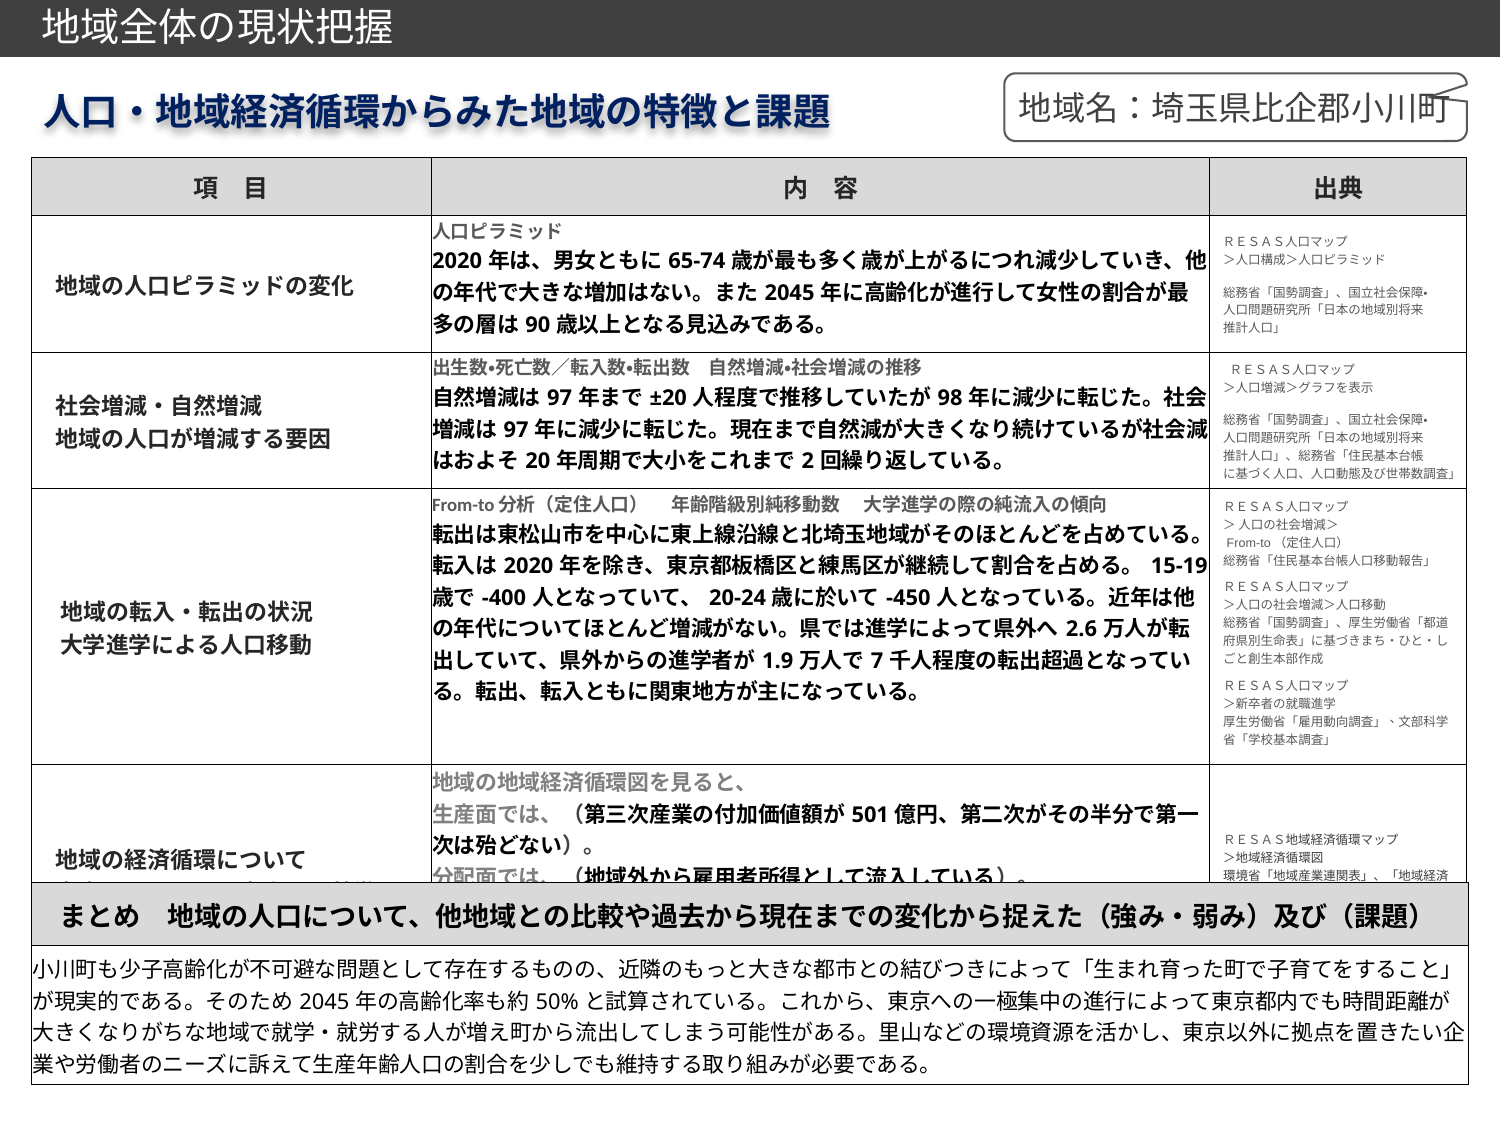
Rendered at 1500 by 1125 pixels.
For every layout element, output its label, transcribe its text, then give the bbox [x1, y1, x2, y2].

table_cell From-to分析（定住人口） 年齢階級別純移動数 大学進学の際の純流入の傾向 転出は東松山市を中心に東上線沿線と北埼玉地域がそのほとんどを占めている。転入は2020年を除き、東京都板橋区と練馬区が継続して割合を占める。15-19歳で-400人となっていて、20-24歳に於いて-450人となっている。近年は他の年代についてほとんど増減がない。県では進学によって県外へ2.6万人が転出していて、県外からの進学者が1.9万人で7千人程度の転出超過となっている。転出、転入ともに関東地方が主になっている。 [432, 489, 1209, 764]
text_box 人口・地域経済循環からみた地域の特徴と課題 [28, 80, 1008, 141]
text_box 地域全体の現状把握 [0, 0, 1500, 57]
table_cell 地域の人口ピラミッドの変化 [32, 216, 431, 352]
table_header 出典 [1210, 158, 1466, 215]
text_box [1004, 72, 1467, 79]
table_cell 地域の転入・転出の状況 大学進学による人口移動 [32, 489, 431, 764]
table_cell ＲＥＳＡＳ人口マップ ＞ 人口の社会増減＞ From-to（定住人口） 総務省「住民基本台帳人口移動報告」 ＲＥＳＡＳ人口マップ ＞人口の社会増減＞人口移動 総務省「国勢調査」、厚生労働省「都道 府県別生命表」に基づきまち・ひと・し ごと創生本部作成 ＲＥＳＡＳ人口マップ ＞新卒者の就職進学 厚生労働省「雇用動向調査」、文部科学 省「学校基本調査」 [1210, 489, 1466, 764]
table_header まとめ 地域の人口について、他地域との比較や過去から現在までの変化から捉えた（強み・弱み）及び（課題） [32, 883, 1468, 945]
table_cell 地域の経済循環について 生産面、分配面、支出面の特徴 [32, 765, 431, 882]
table_cell ＲＥＳＡＳ人口マップ ＞人口構成＞人口ピラミッド 総務省「国勢調査」、国立社会保障・ 人口問題研究所「日本の地域別将来 推計人口」 [1210, 216, 1466, 352]
table_cell 出生数・死亡数／転入数・転出数 自然増減・社会増減の推移 自然増減は97年まで±20人程度で推移していたが98年に減少に転じた。社会増減は97年に減少に転じた。現在まで自然減が大きくなり続けているが社会減はおよそ20年周期で大小をこれまで2回繰り返している。 [432, 353, 1209, 488]
table_cell ＲＥＳＡＳ地域経済循環マップ ＞地域経済循環図 環境省「地域産業連関表」、「地域経済 計算」（株式会社価値総合研究所（日本 政策投資銀行グループ）受託作成） [1210, 765, 1466, 882]
table_cell 小川町も少子高齢化が不可避な問題として存在するものの、近隣のもっと大きな都市との結びつきによって「生まれ育った町で子育てをすること」が現実的である。そのため2045年の高齢化率も約50%と試算されている。これから、東京への一極集中の進行によって東京都内でも時間距離が大きくなりがちな地域で就学・就労する人が増え町から流出してしまう可能性がある。里山などの環境資源を活かし、東京以外に拠点を置きたい企業や労働者のニーズに訴えて生産年齢人口の割合を少しでも維持する取り組みが必要である。 [32, 946, 1468, 1084]
table_cell 人口ピラミッド 2020年は、男女ともに65-74歳が最も多く歳が上がるにつれ減少していき、他の年代で大きな増加はない。また2045年に高齢化が進行して女性の割合が最多の層は90歳以上となる見込みである。 [432, 216, 1209, 352]
table_header 項 目 [32, 158, 431, 215]
table_cell ＲＥＳＡＳ人口マップ ＞人口増減＞グラフを表示 総務省「国勢調査」、国立社会保障・ 人口問題研究所「日本の地域別将来 推計人口」、総務省「住民基本台帳 に基づく人口、人口動態及び世帯数調査」 [1210, 353, 1466, 488]
text_box [1004, 135, 1467, 143]
table_header 内 容 [432, 158, 1209, 215]
text_box 地域名：埼玉県比企郡小川町 [1004, 79, 1472, 135]
table_cell 社会増減・自然増減 地域の人口が増減する要因 [32, 353, 431, 488]
table_cell 地域の地域経済循環図を見ると、 生産面では、（第三次産業の付加価値額が501億円、第二次がその半分で第一次は殆どない）。 分配面では、（地域外から雇用者所得として流入している）。 支出面では、（民間消費、投資額は8割以上が地域内であるが、その他支出において約3/4が地域外への流出になっている）。 [432, 765, 1209, 882]
